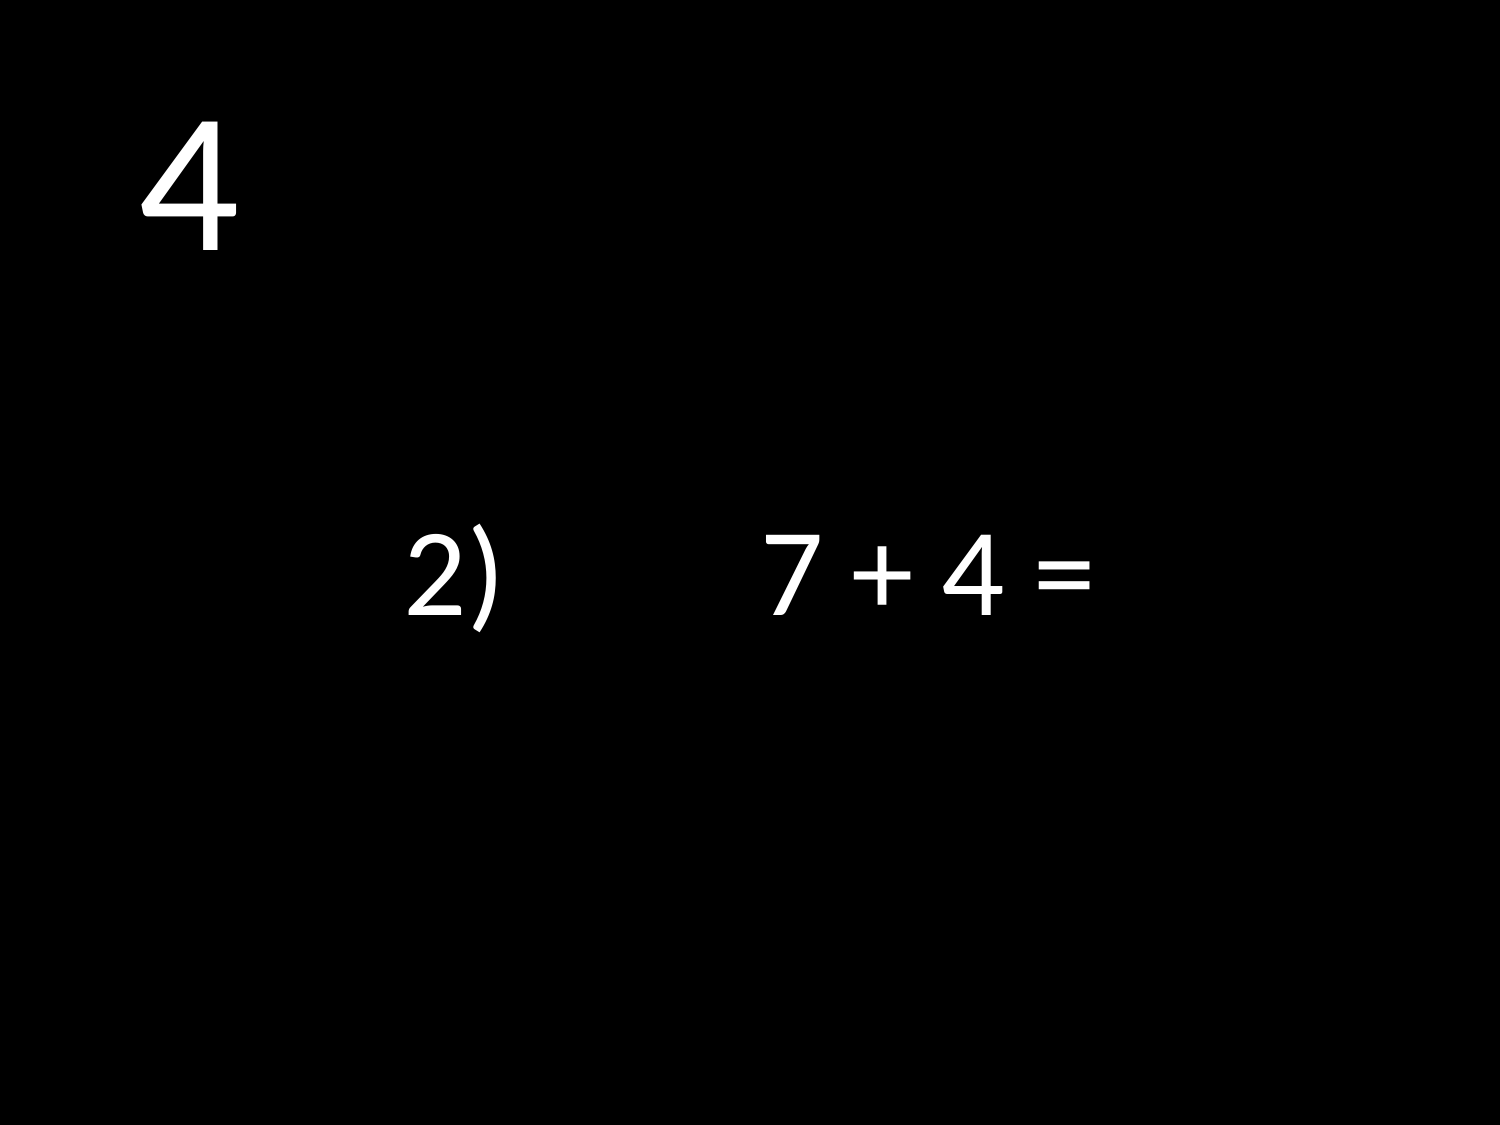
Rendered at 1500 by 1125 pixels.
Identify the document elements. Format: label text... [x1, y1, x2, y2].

title 4 [54, 45, 325, 297]
list 2) 7 + 4 = [75, 483, 1425, 742]
